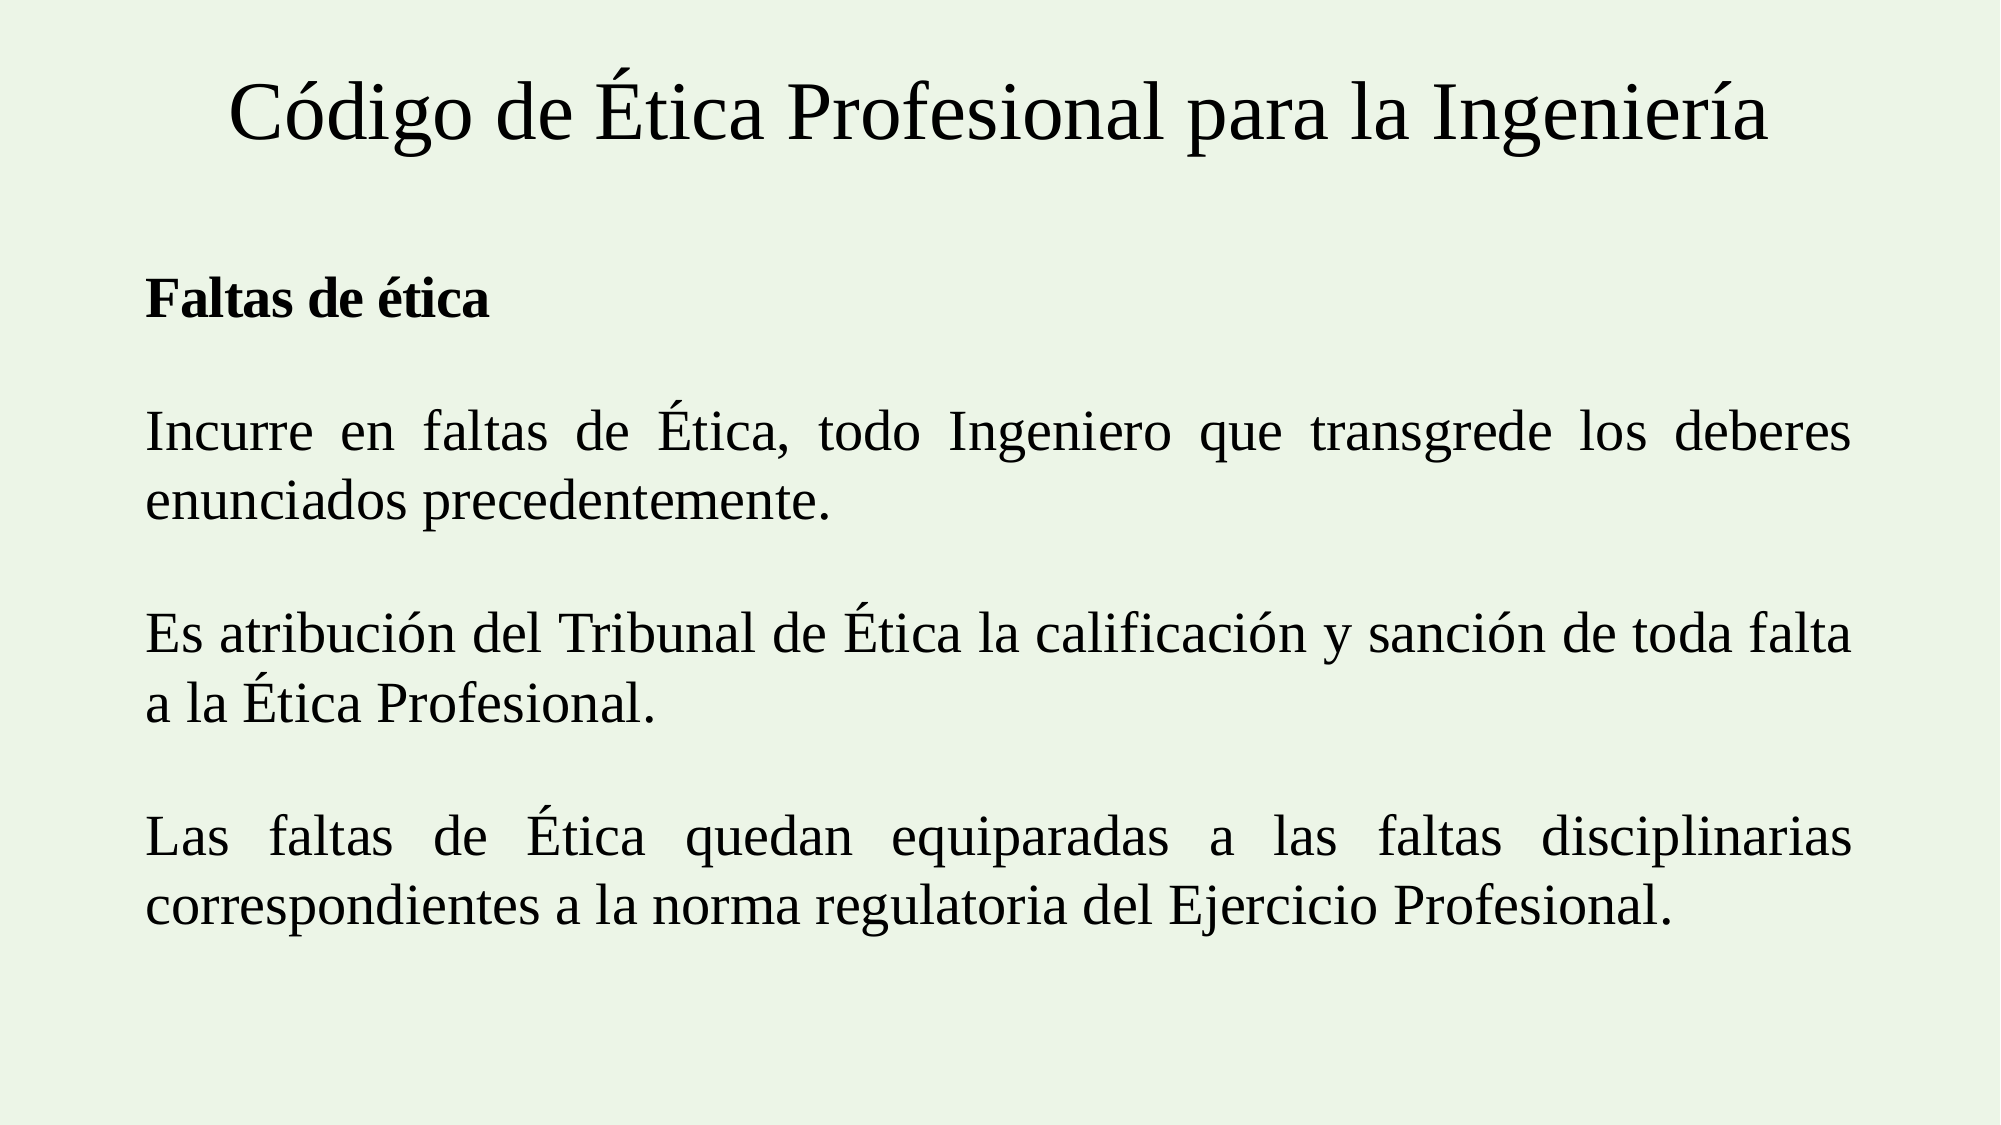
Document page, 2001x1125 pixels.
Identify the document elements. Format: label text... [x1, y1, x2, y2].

text_box Código de Ética Profesional para la Ingeniería [198, 48, 1802, 164]
text_box Faltas de ética Incurre en faltas de Ética, todo Ingeniero que transgrede los deberes enunciados precedentemente. Es atribución del Tribunal de Ética la calificación y sanción de toda falta a la Ética Profesional. Las faltas de Ética quedan equiparadas a las faltas disciplinarias correspondientes a la norma regulatoria del Ejercicio Profesional. [131, 251, 1869, 944]
